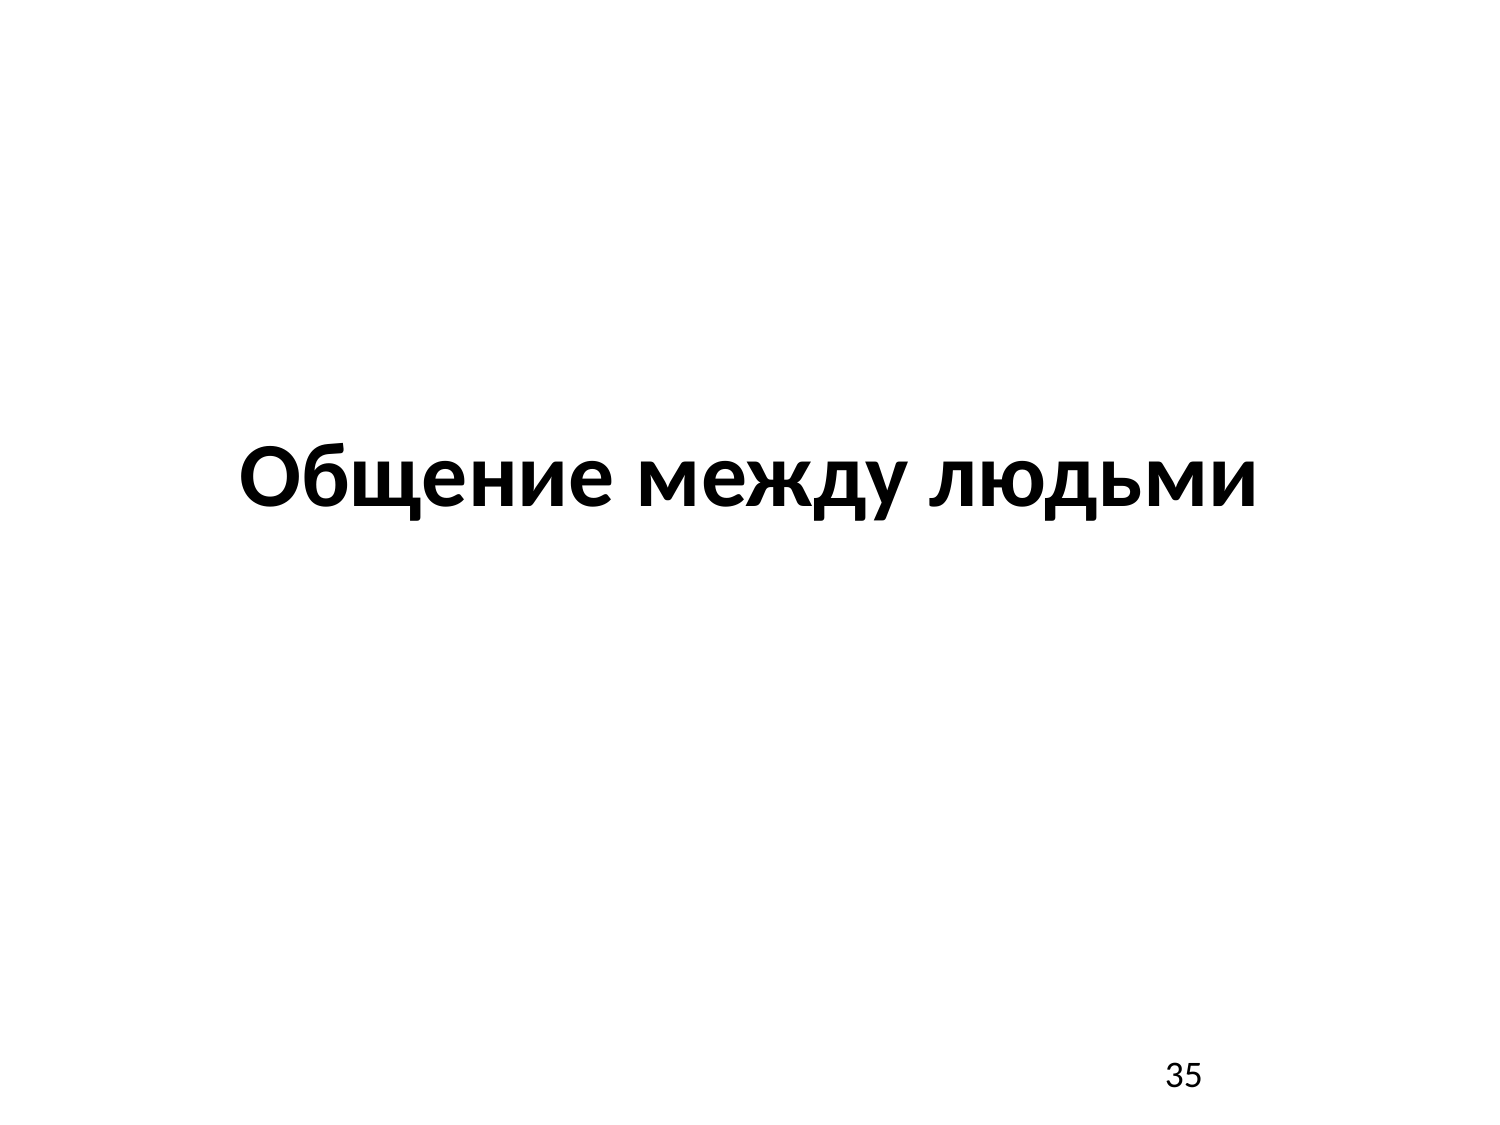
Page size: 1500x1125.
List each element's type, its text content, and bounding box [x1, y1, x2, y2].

title Общение между людьми [112, 349, 1388, 591]
slide_number 35 [1149, 1042, 1500, 1103]
